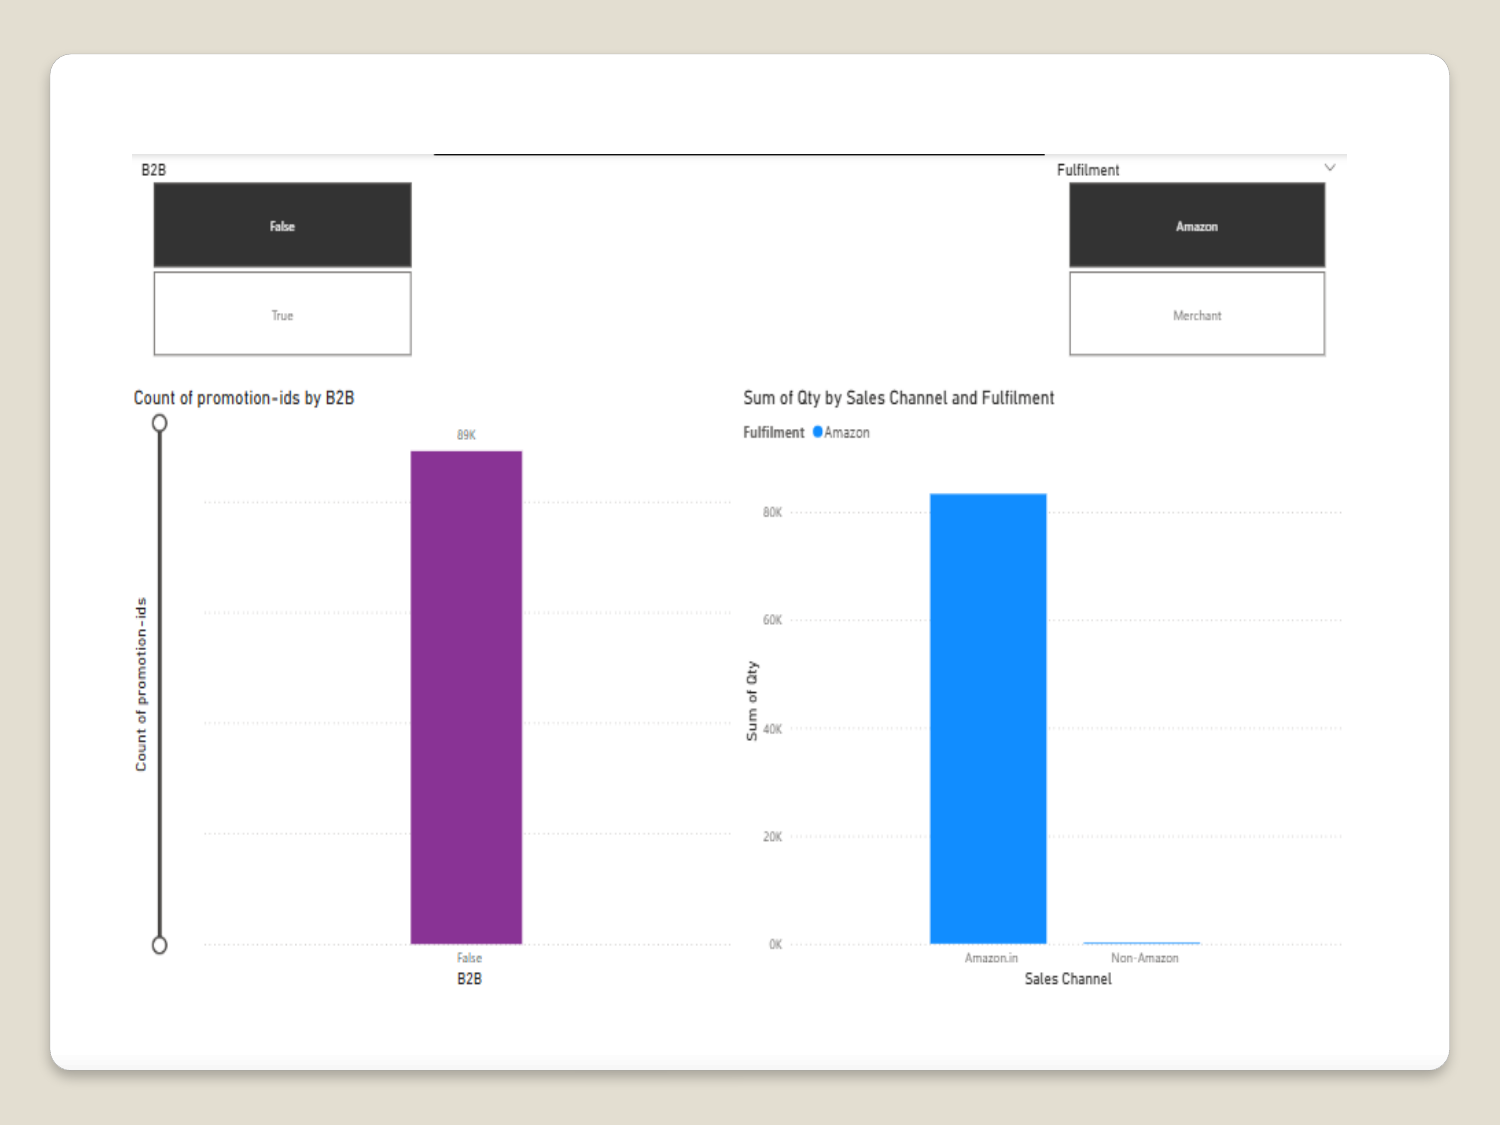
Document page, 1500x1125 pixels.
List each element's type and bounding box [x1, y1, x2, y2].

picture [132, 154, 1347, 993]
